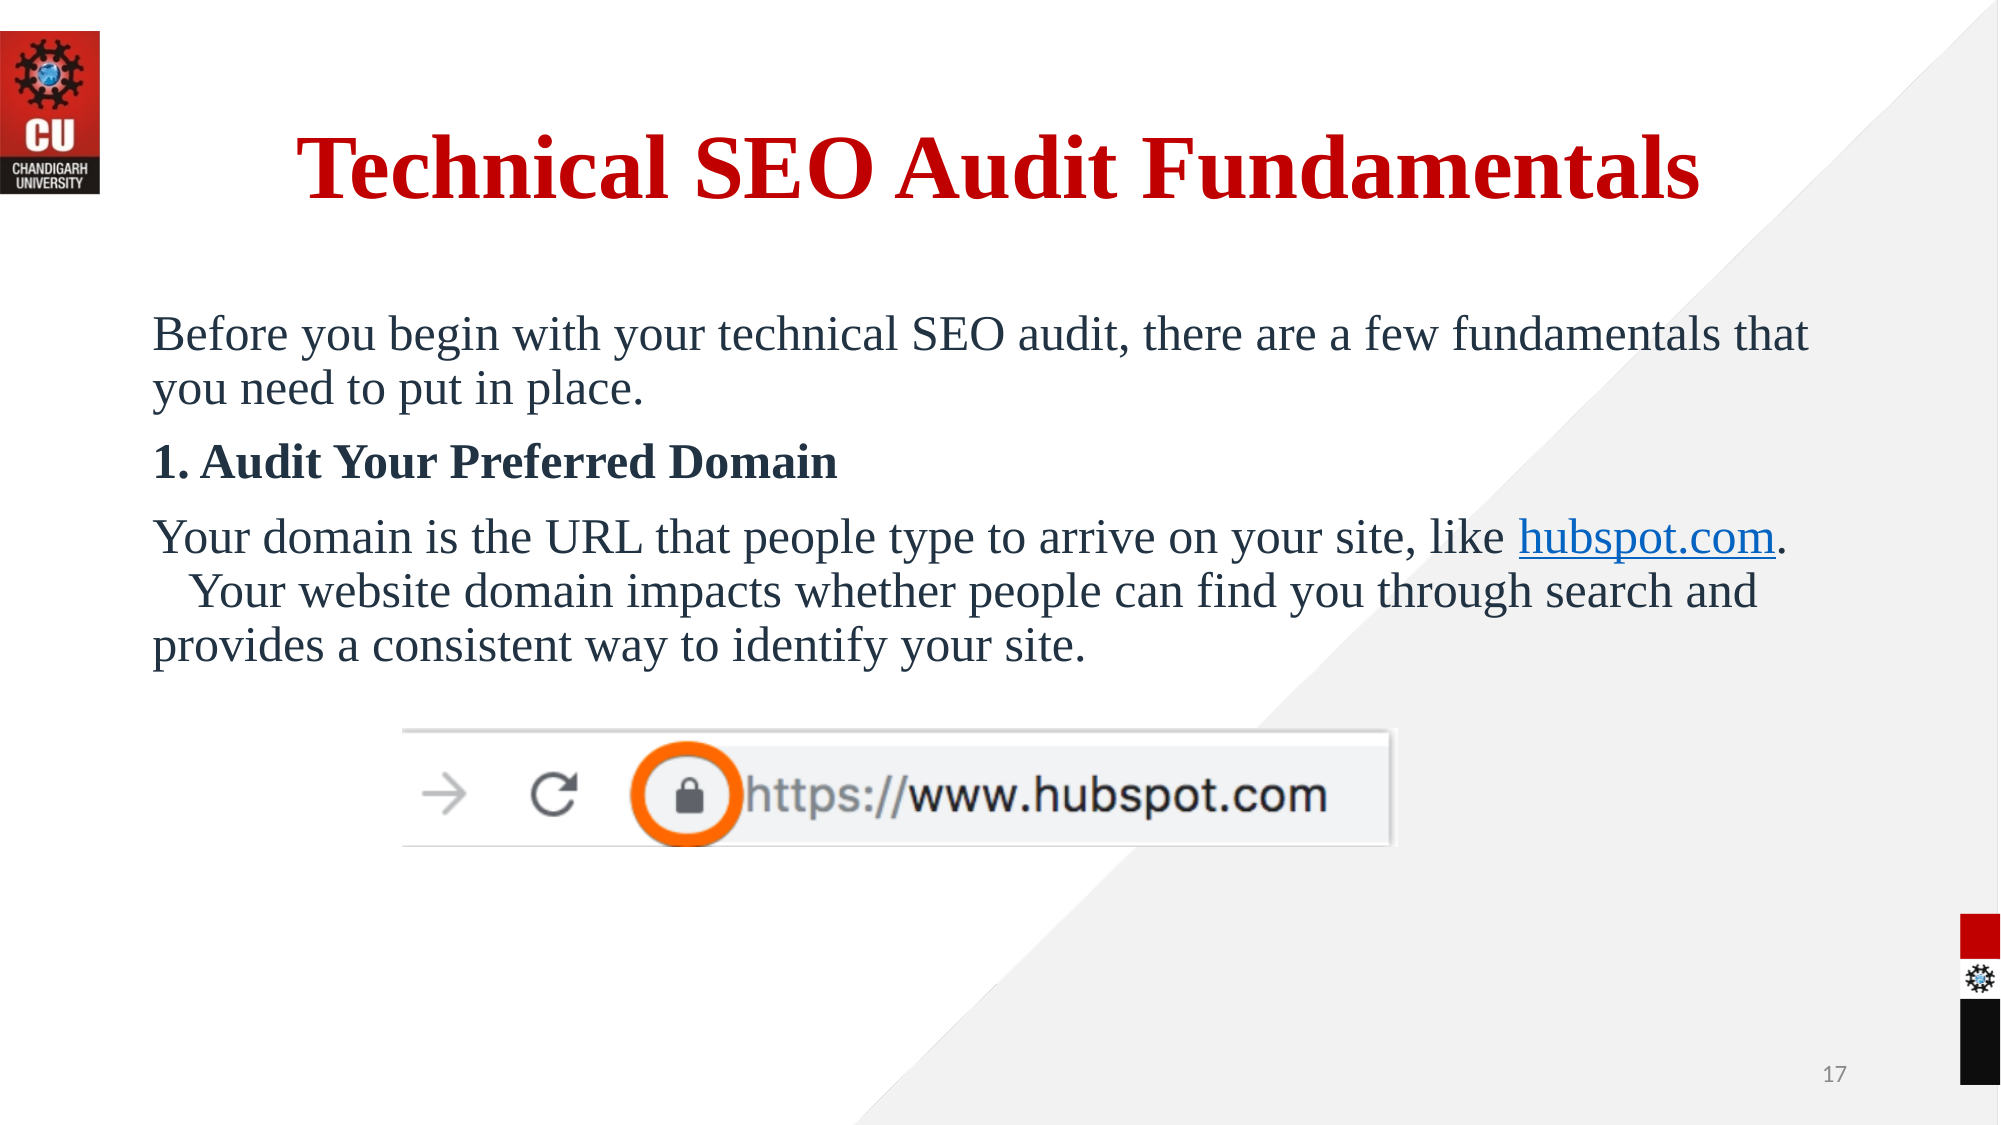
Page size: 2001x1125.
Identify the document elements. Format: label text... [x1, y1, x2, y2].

list Before you begin with your technical SEO audit, there are a few fundamentals that you need to put in place. 1. Audit Your Preferred Domain Your domain is the URL that people type to arrive on your site, like hubspot.com. Your website domain impacts whether people can find you through search and provides a consistent way to identify your site. [137, 299, 1863, 1014]
picture [0, 0, 2001, 1125]
slide_number 17 [1412, 1042, 1863, 1103]
title Technical SEO Audit Fundamentals [137, 59, 1863, 278]
